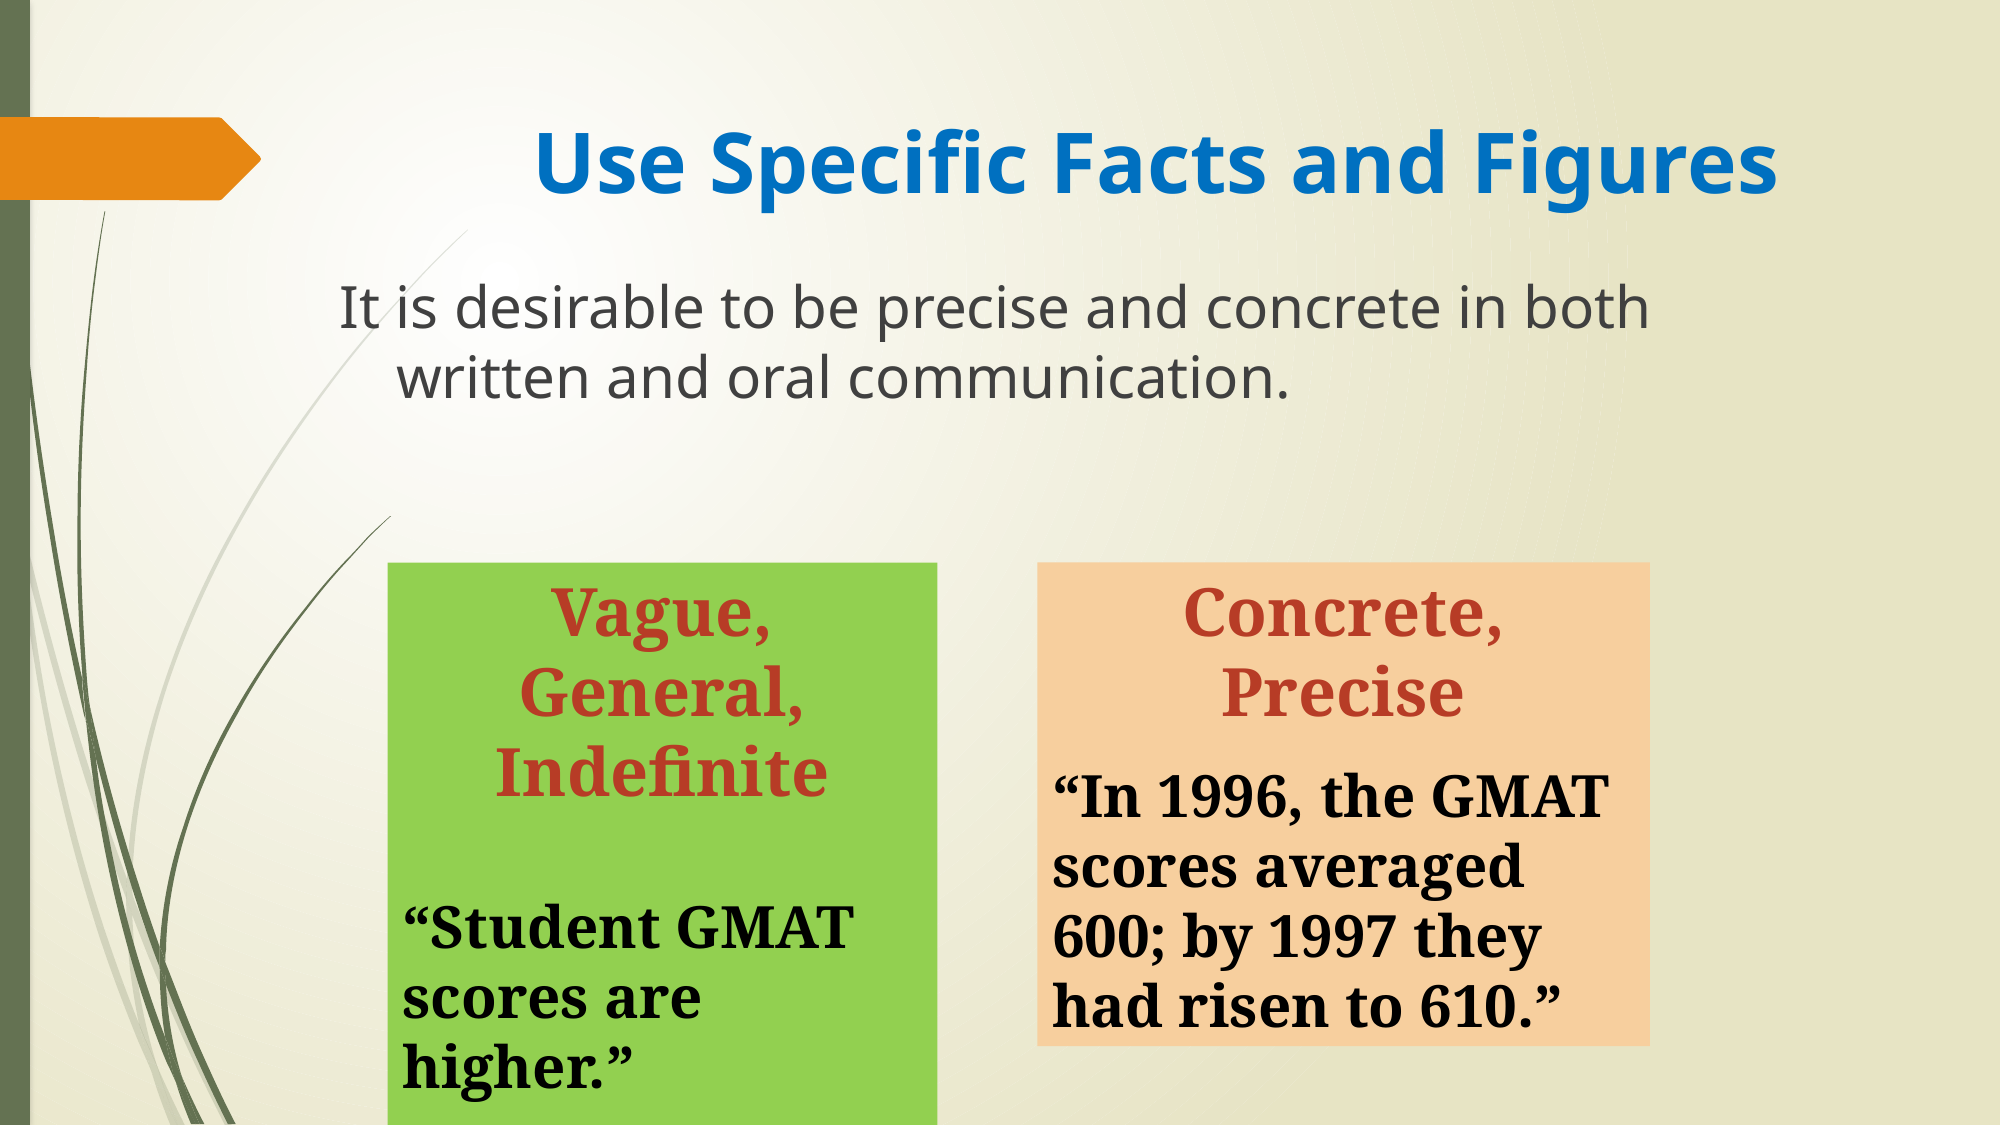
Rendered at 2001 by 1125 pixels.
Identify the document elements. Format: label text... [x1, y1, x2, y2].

text_box Concrete, Precise “In 1996, the GMAT scores averaged 600; by 1997 they had risen to 610.” [1037, 562, 1650, 1047]
text_box Vague, General, Indefinite “Student GMAT scores are higher.” [387, 562, 938, 1125]
title Use Specific Facts and Figures [425, 102, 1888, 220]
list It is desirable to be precise and concrete in both written and oral communication. [324, 262, 1675, 438]
